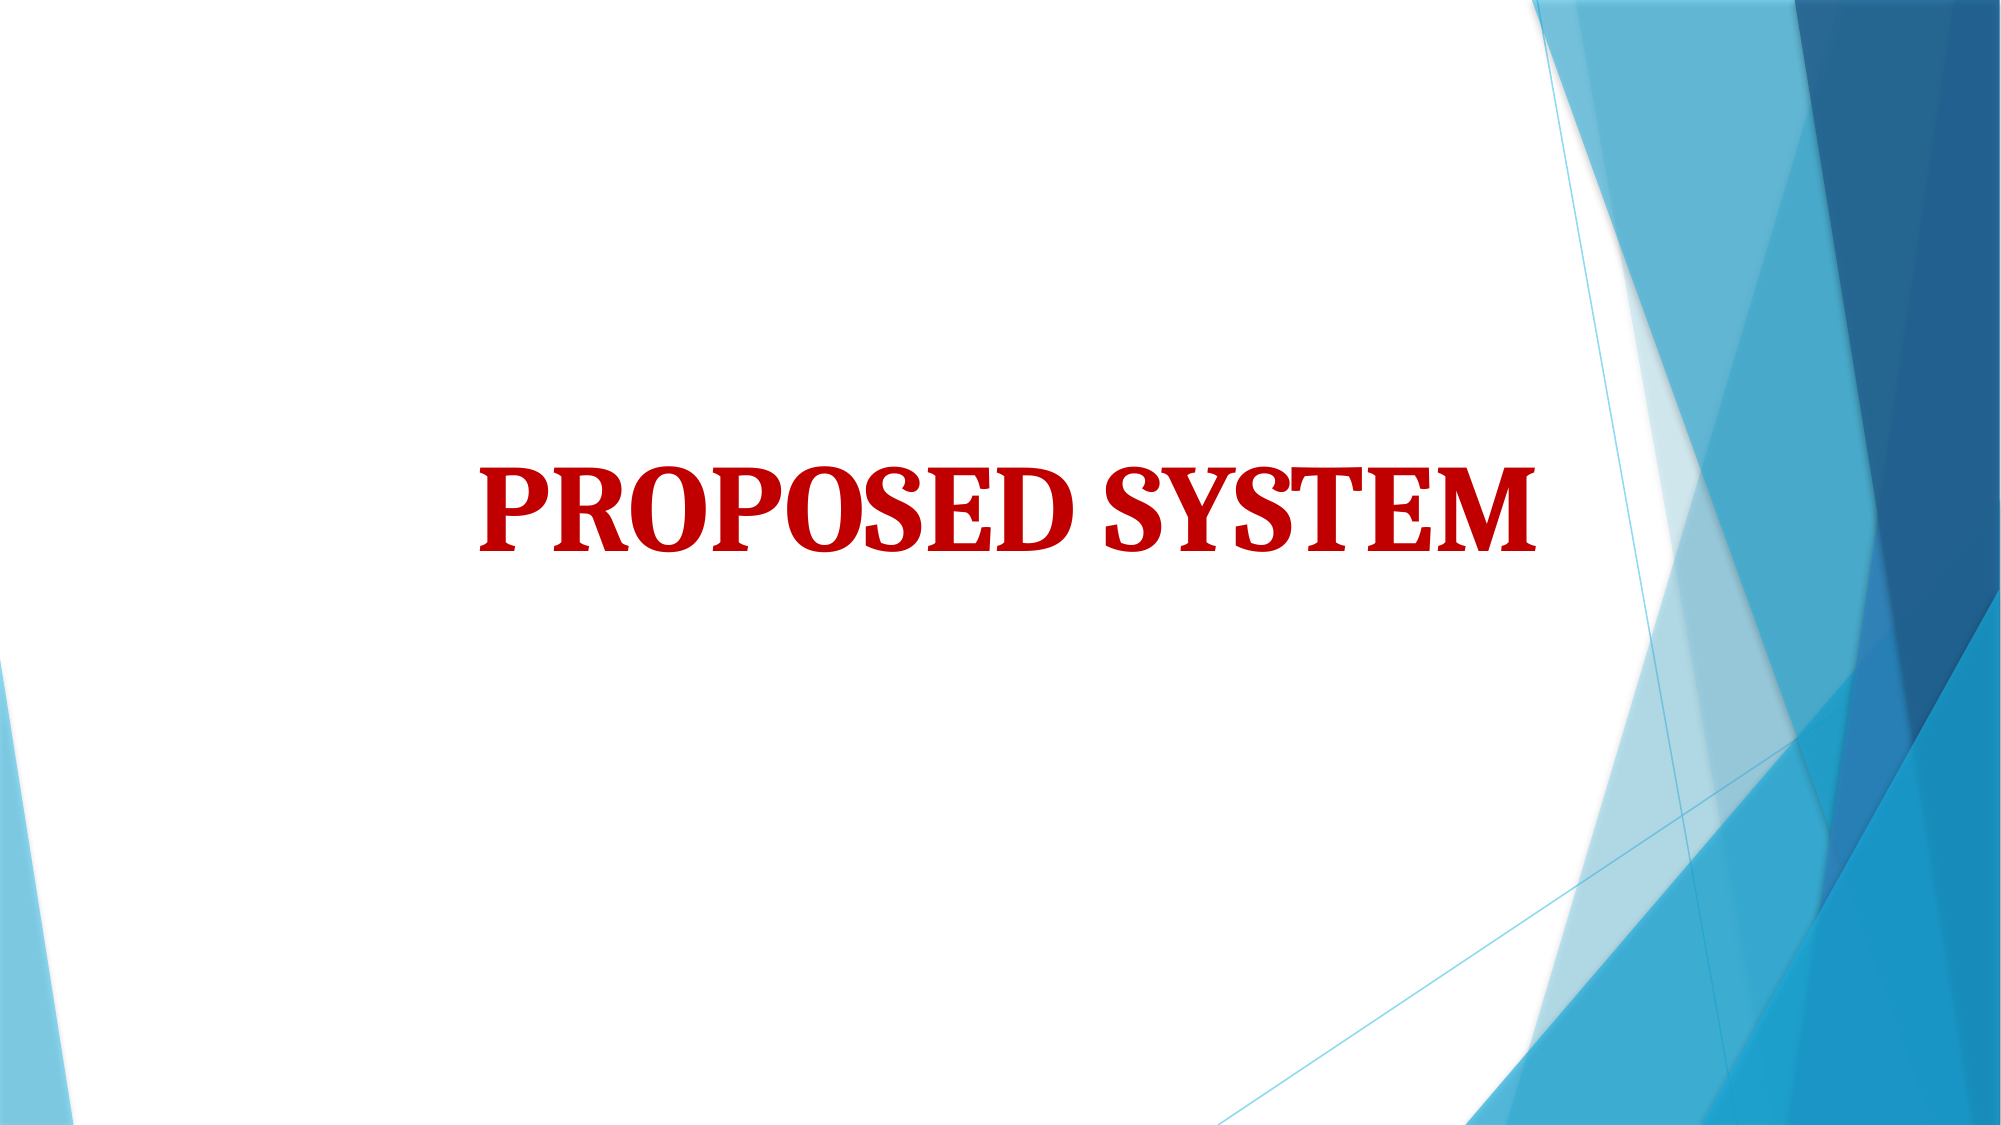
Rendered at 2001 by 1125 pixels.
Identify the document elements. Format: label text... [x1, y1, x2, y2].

title PROPOSED SYSTEM [461, 419, 1872, 636]
